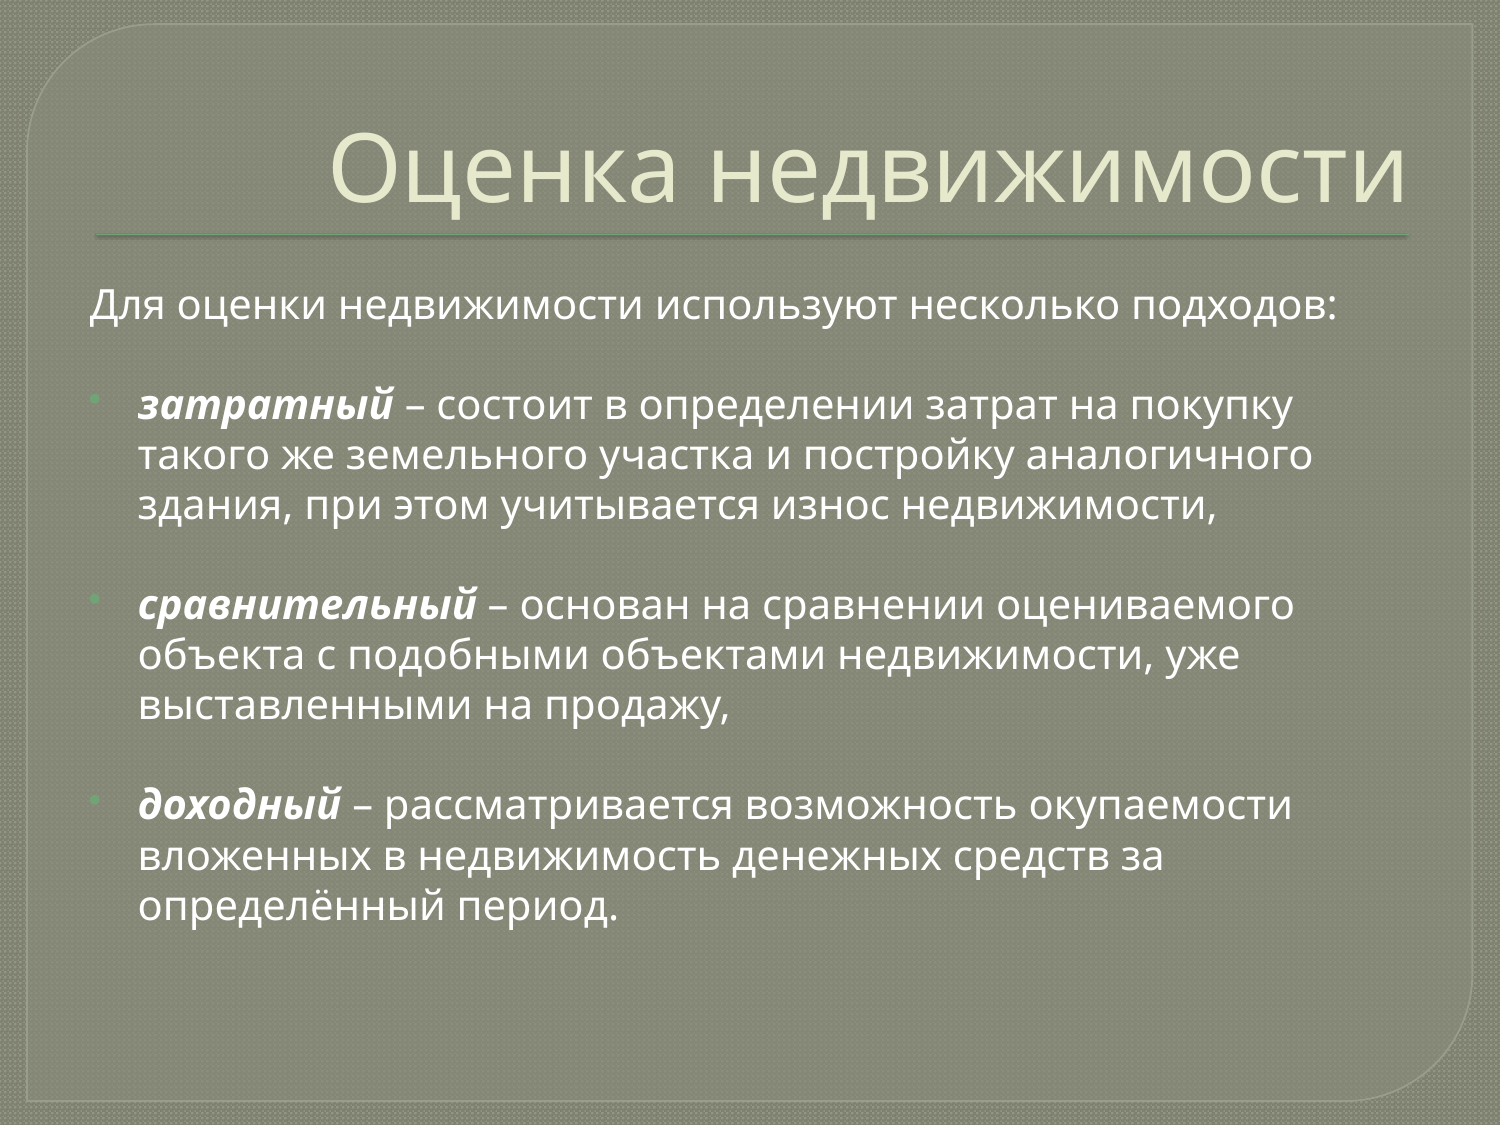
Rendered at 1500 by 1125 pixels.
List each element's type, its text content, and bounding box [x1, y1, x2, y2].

title Оценка недвижимости [75, 41, 1425, 230]
list Для оценки недвижимости используют несколько подходов: затратный – состоит в определении затрат на покупку такого же земельного участка и постройку аналогичного здания, при этом учитывается износ недвижимости, сравнительный – основан на сравнении оцениваемого объекта с подобными объектами недвижимости, уже выставленными на продажу, доходный – рассматривается возможность окупаемости вложенных в недвижимость денежных средств за определённый период. [75, 270, 1425, 1013]
